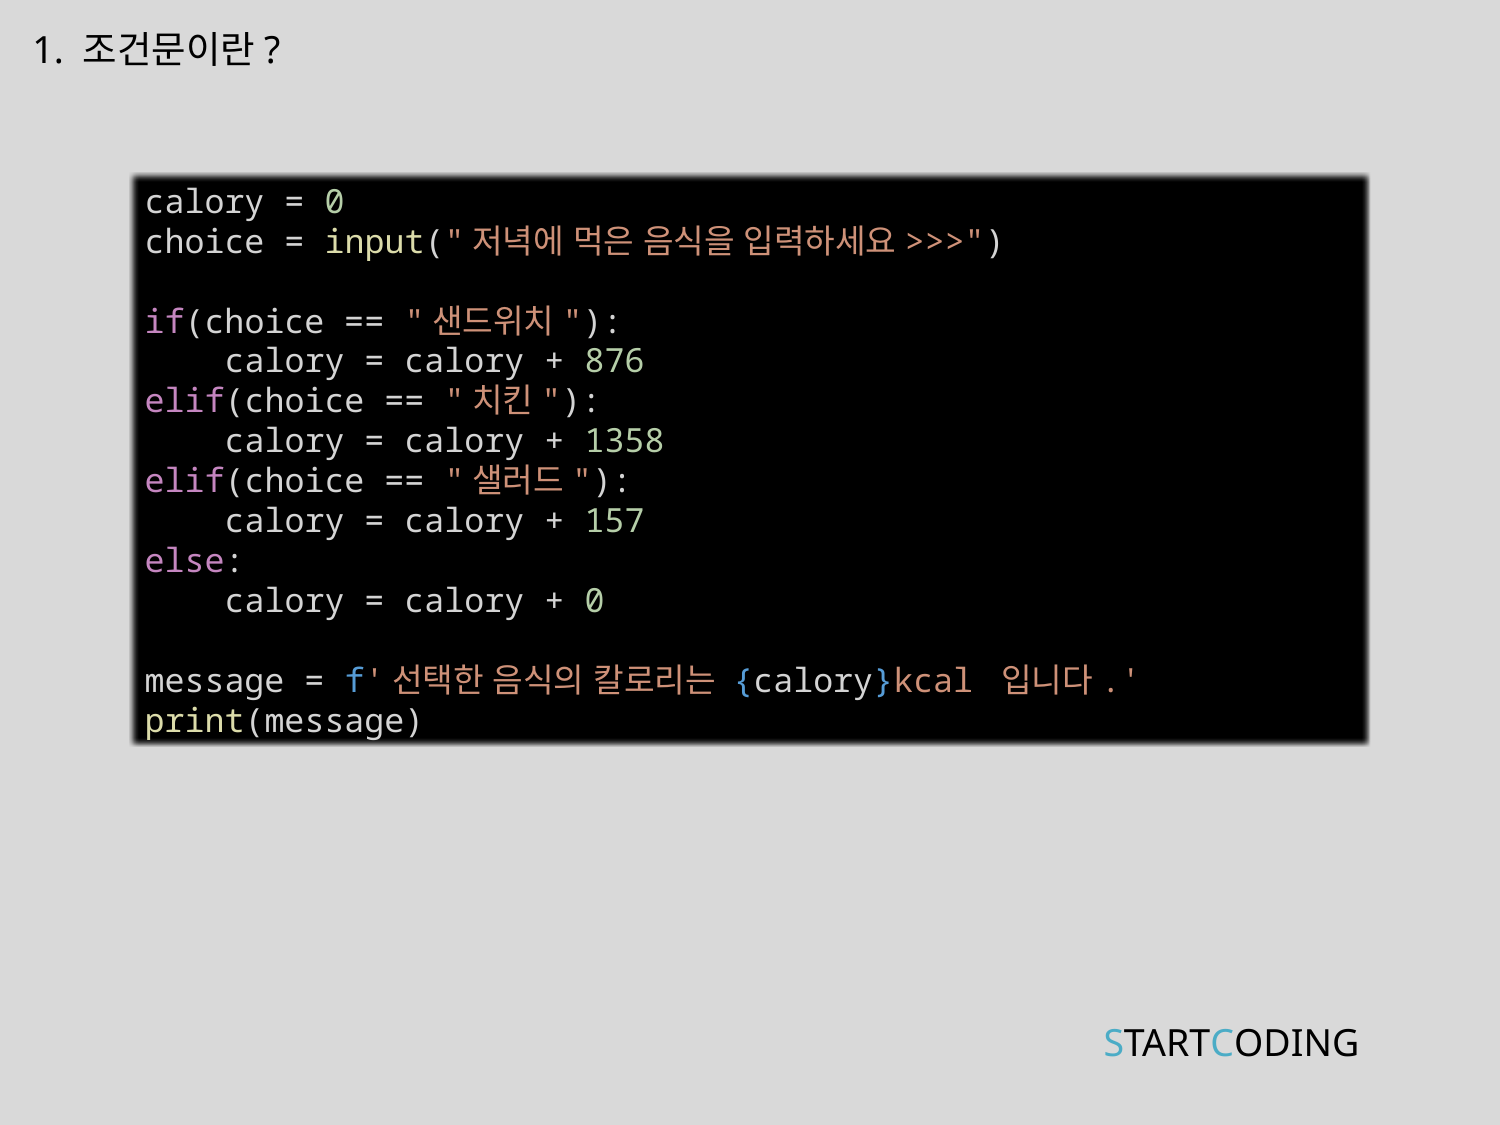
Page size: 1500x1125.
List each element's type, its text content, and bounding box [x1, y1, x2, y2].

text_box calory = 0 choice = input("저녁에 먹은 음식을 입력하세요>>>") if(choice == "샌드위치"): calory = calory + 876 elif(choice == "치킨"): calory = calory + 1358 elif(choice == "샐러드"): calory = calory + 157 else: calory = calory + 0 message = f'선택한 음식의 칼로리는 {calory}kcal 입니다.' print(message) [139, 182, 1363, 740]
text_box STARTCODING [1089, 1011, 1374, 1072]
text_box 1. 조건문이란? [17, 19, 443, 124]
